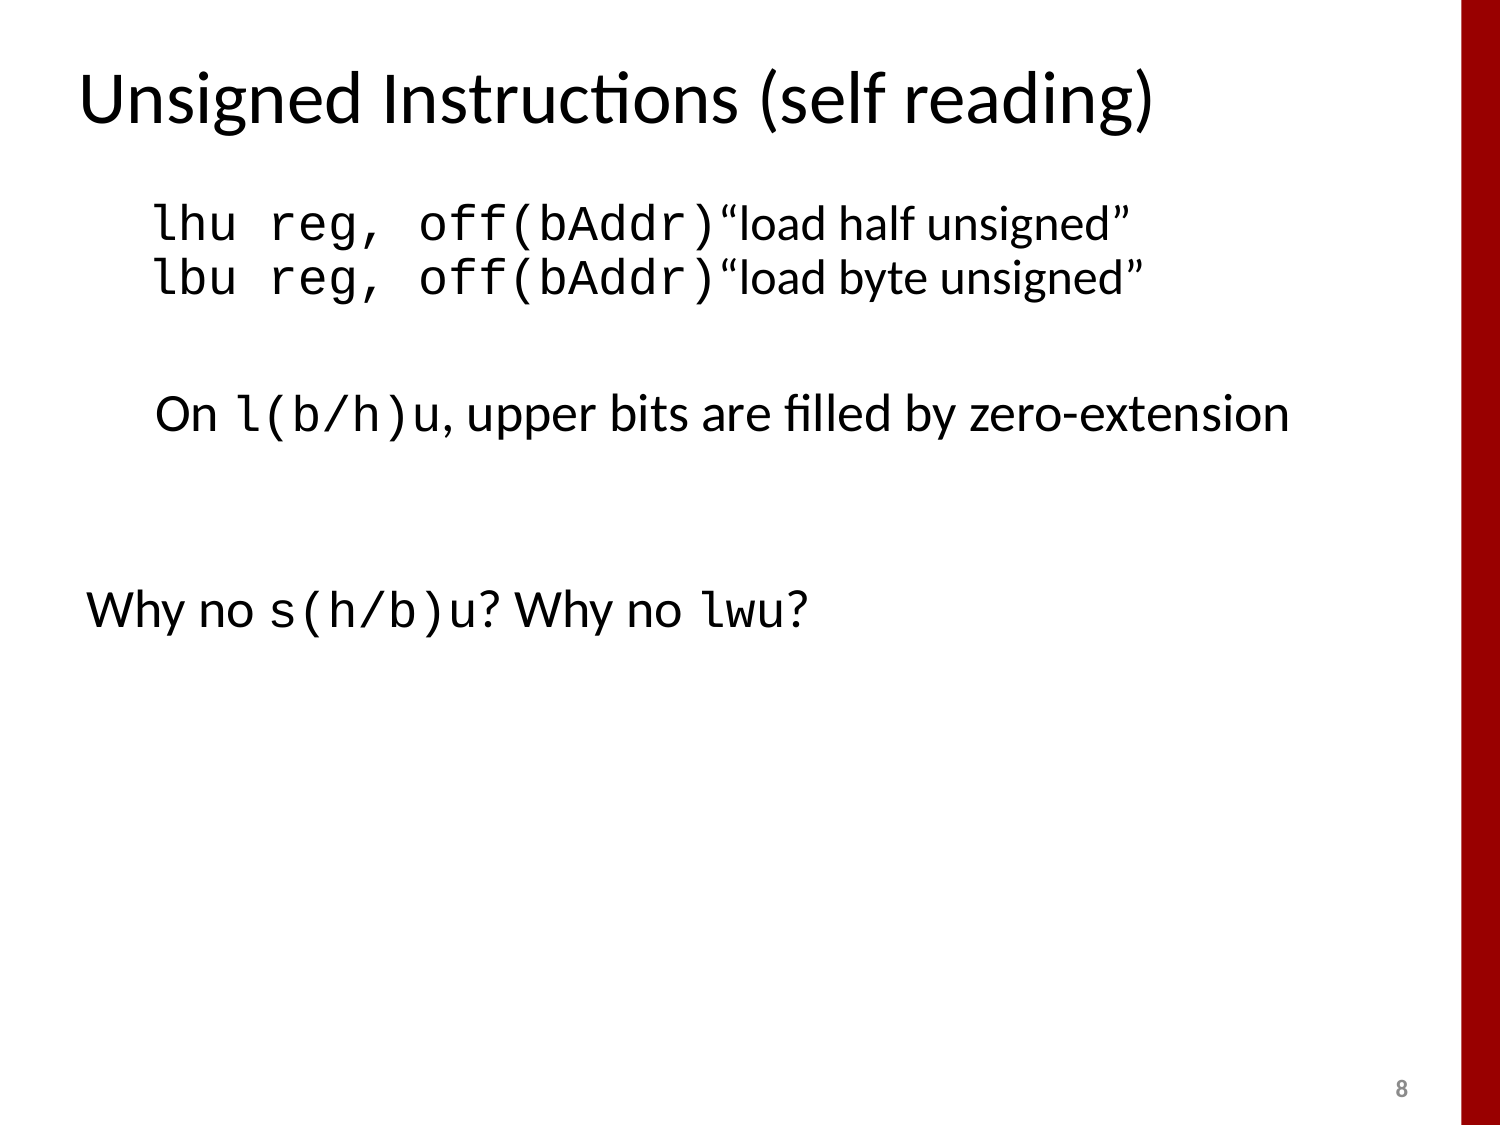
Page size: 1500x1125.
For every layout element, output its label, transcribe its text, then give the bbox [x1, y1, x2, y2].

list lhu reg, off(bAddr)“load half unsigned” lbu reg, off(bAddr)“load byte unsigned” On l(b/h)u, upper bits are filled by zero-extension Why no s(h/b)u? Why no lwu? [64, 181, 1361, 1033]
title Unsigned Instructions (self reading) [63, 30, 1310, 157]
